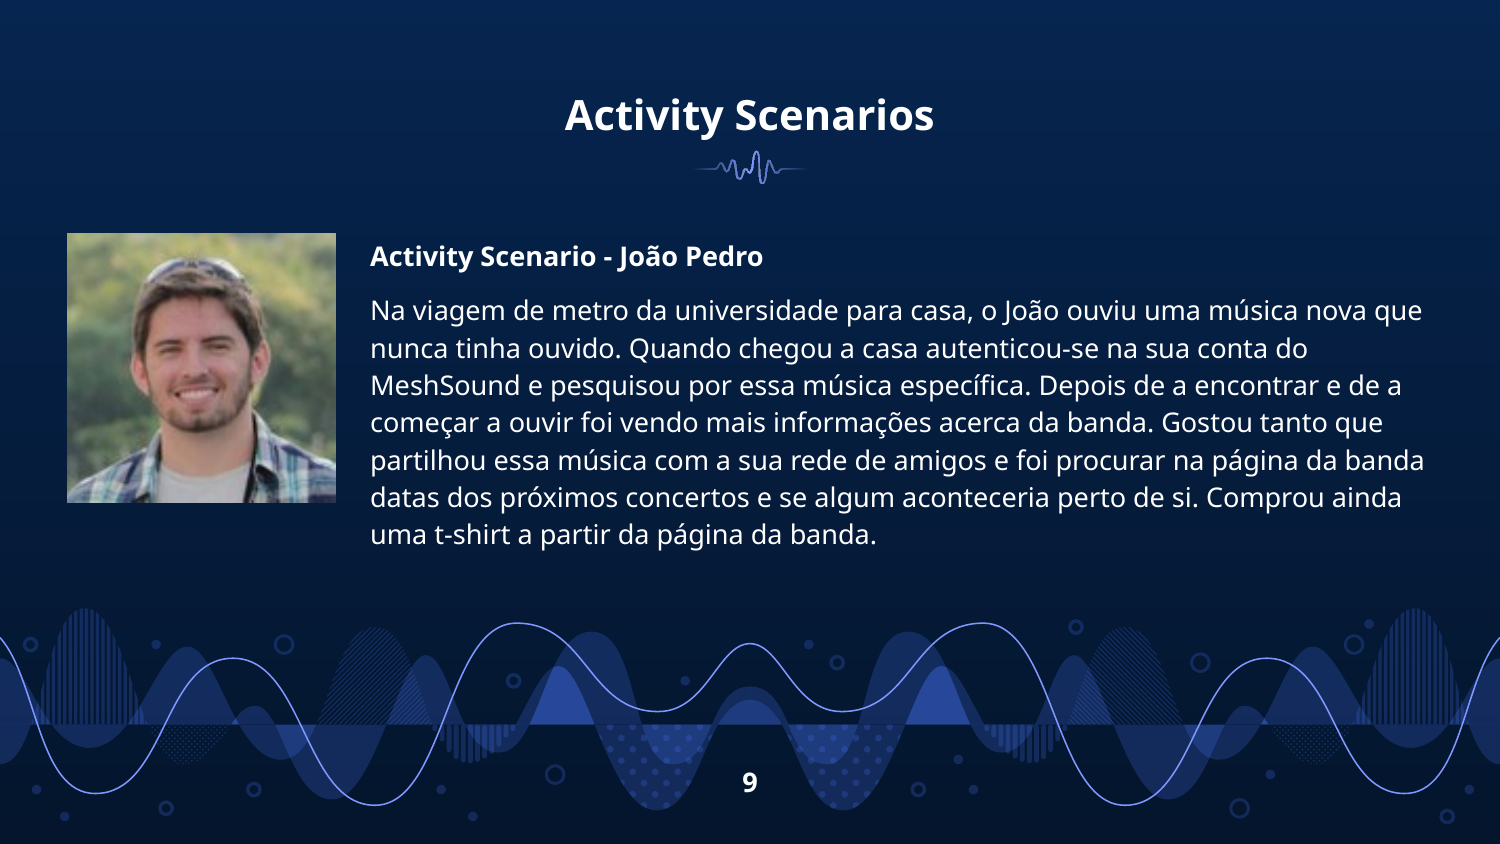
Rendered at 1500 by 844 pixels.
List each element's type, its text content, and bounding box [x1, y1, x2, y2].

slide_number ‹#› [705, 724, 795, 844]
title Activity Scenarios [203, 74, 1297, 140]
list Activity Scenario - João Pedro Na viagem de metro da universidade para casa, o João ouviu uma música nova que nunca tinha ouvido. Quando chegou a casa autenticou-se na sua conta do MeshSound e pesquisou por essa música específica. Depois de a encontrar e de a começar a ouvir foi vendo mais informações acerca da banda. Gostou tanto que partilhou essa música com a sua rede de amigos e foi procurar na página da banda datas dos próximos concertos e se algum aconteceria perto de si. Comprou ainda uma t-shirt a partir da página da banda. [370, 234, 1463, 723]
picture [66, 233, 336, 503]
